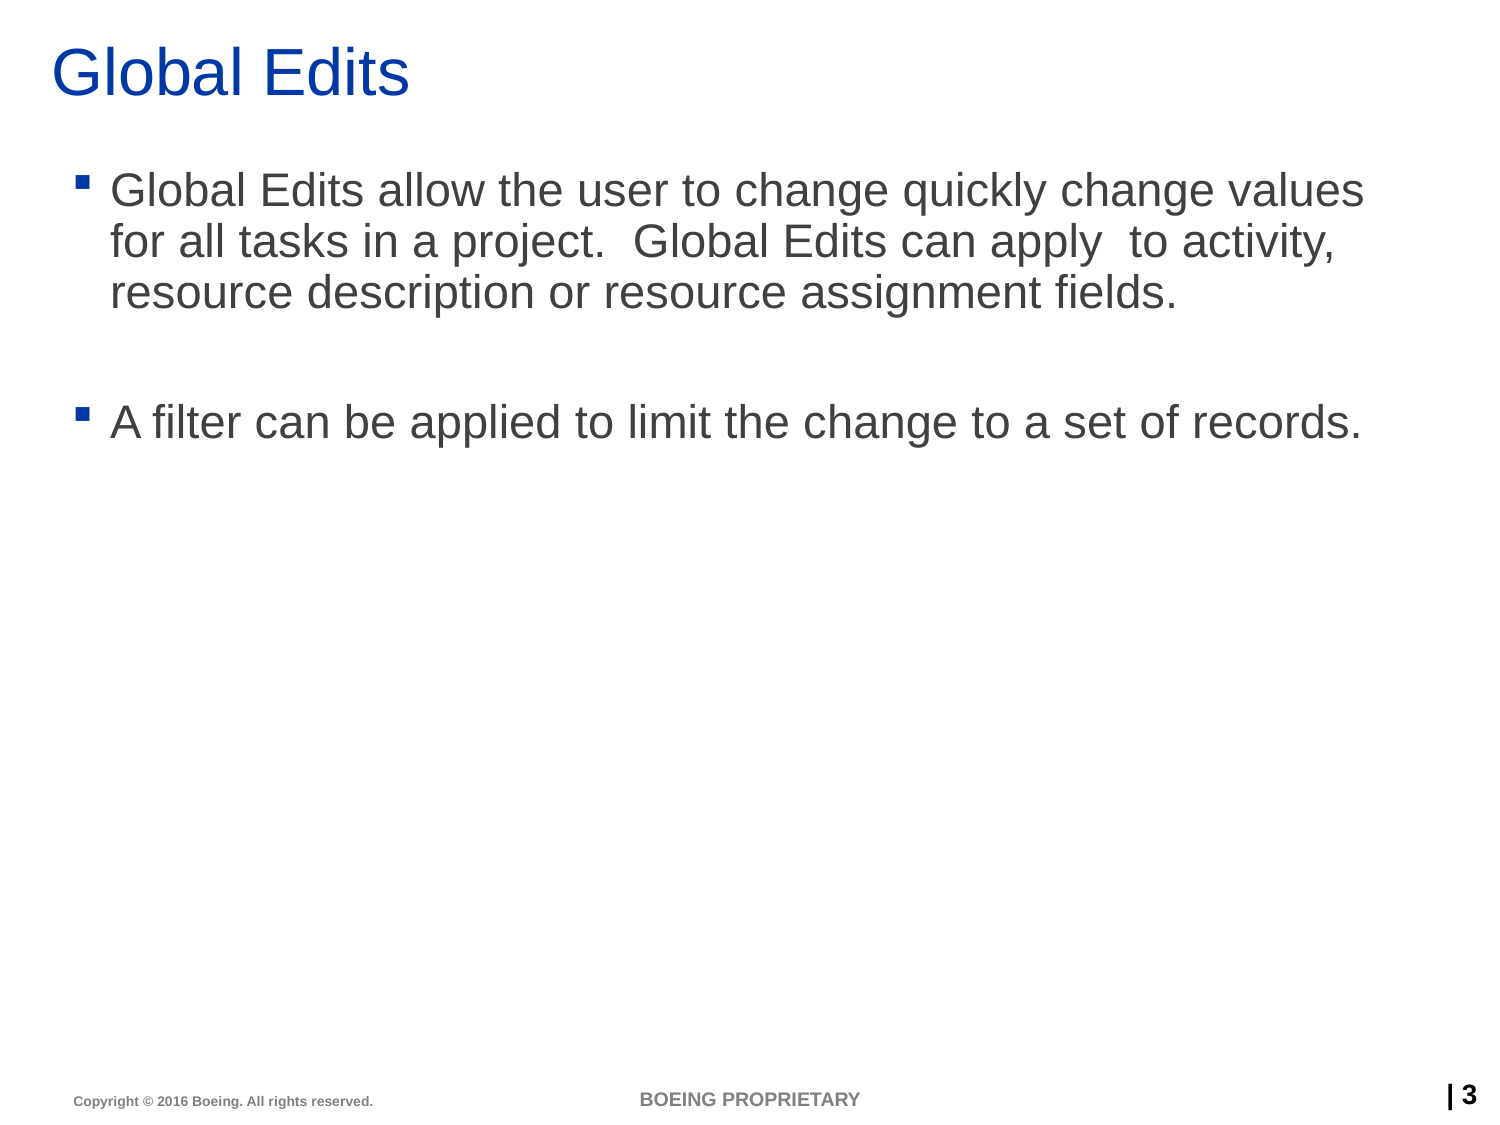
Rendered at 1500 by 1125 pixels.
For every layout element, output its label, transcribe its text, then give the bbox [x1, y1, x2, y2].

title Global Edits [51, 37, 1376, 111]
list Global Edits allow the user to change quickly change values for all tasks in a project. Global Edits can apply to activity, resource description or resource assignment fields. A filter can be applied to limit the change to a set of records. [71, 165, 1401, 527]
footer BOEING PROPRIETARY [487, 1044, 1013, 1111]
slide_number 3 [1088, 1057, 1480, 1112]
